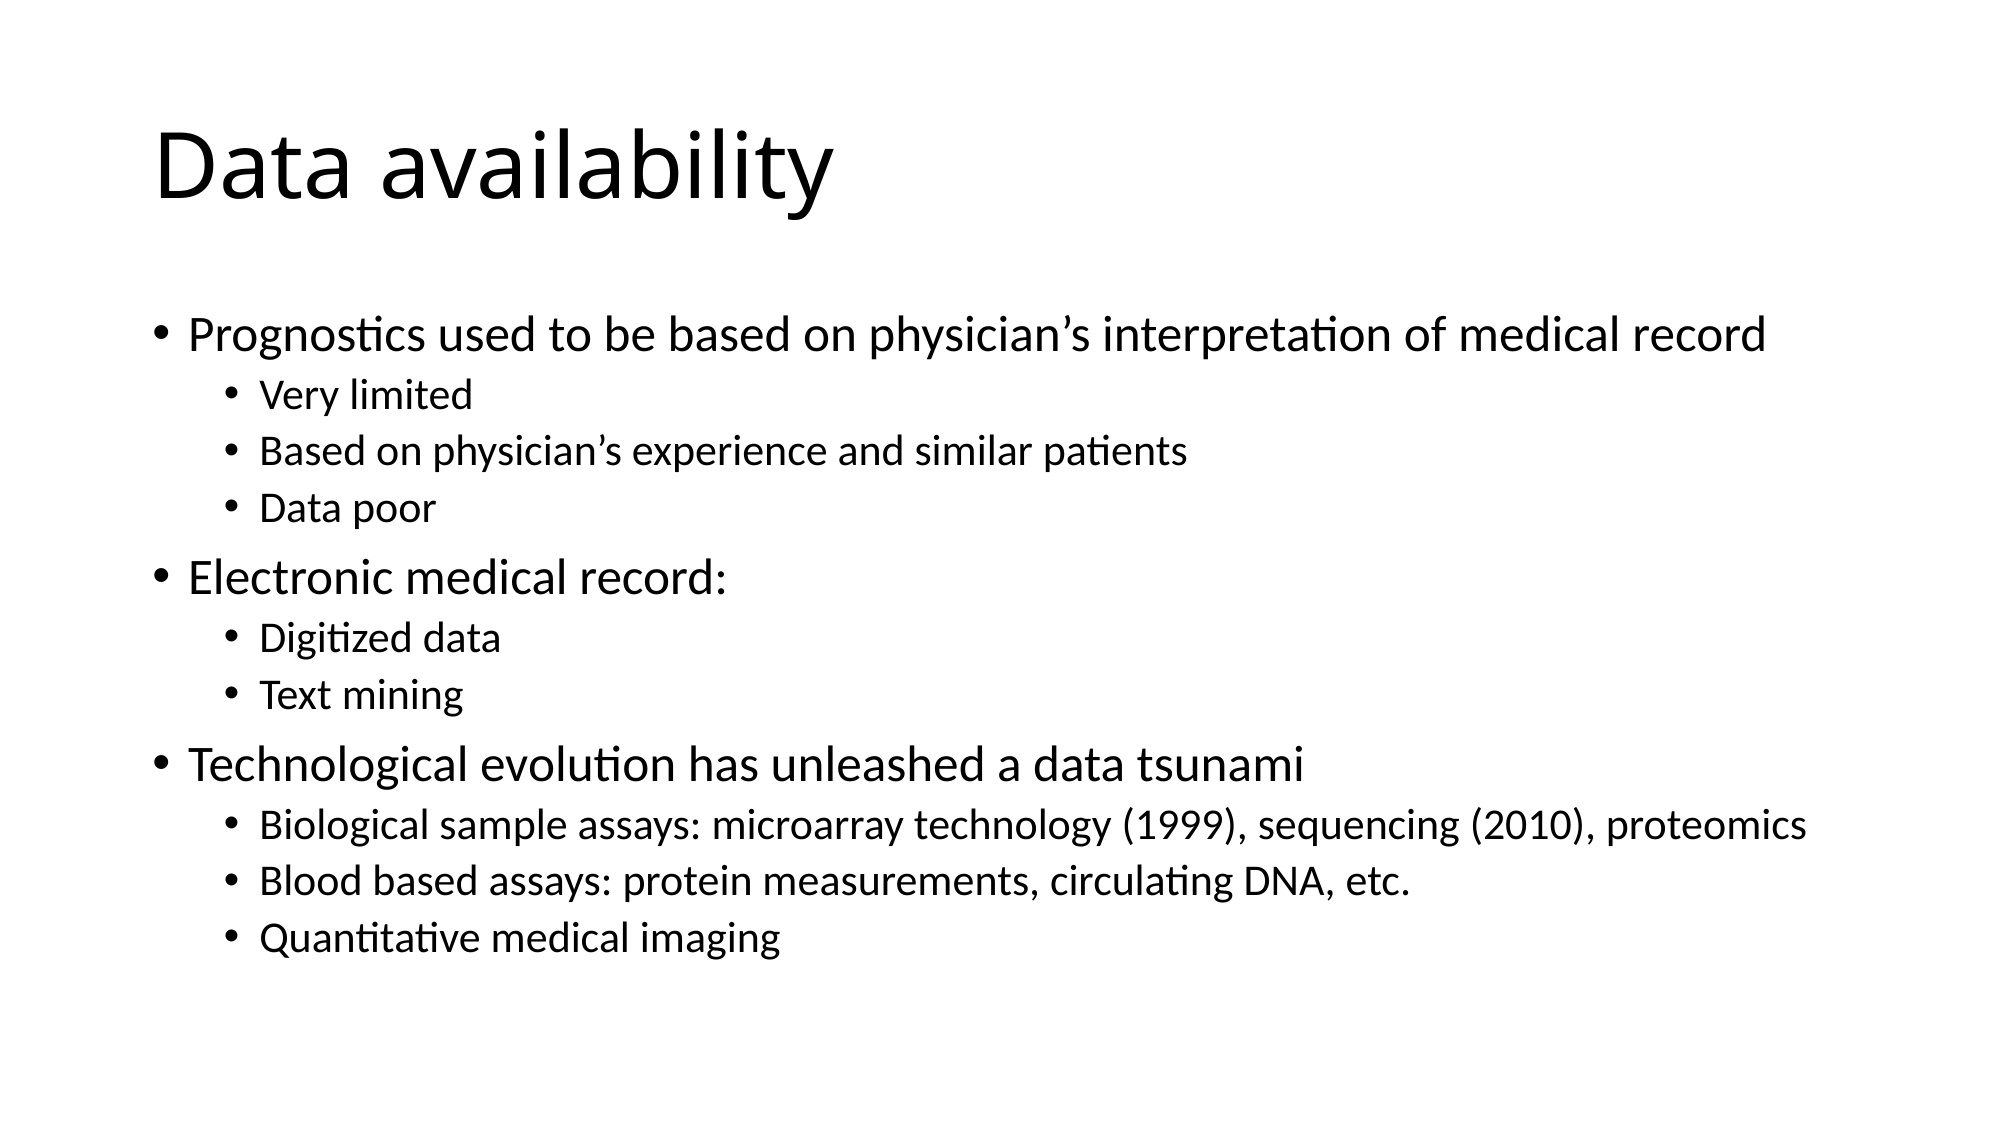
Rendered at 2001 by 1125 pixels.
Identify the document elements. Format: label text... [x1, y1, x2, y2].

list Prognostics used to be based on physician’s interpretation of medical record Very limited Based on physician’s experience and similar patients Data poor Electronic medical record: Digitized data Text mining Technological evolution has unleashed a data tsunami Biological sample assays: microarray technology (1999), sequencing (2010), proteomics Blood based assays: protein measurements, circulating DNA, etc. Quantitative medical imaging [137, 299, 1863, 1014]
title Data availability [137, 59, 1863, 278]
